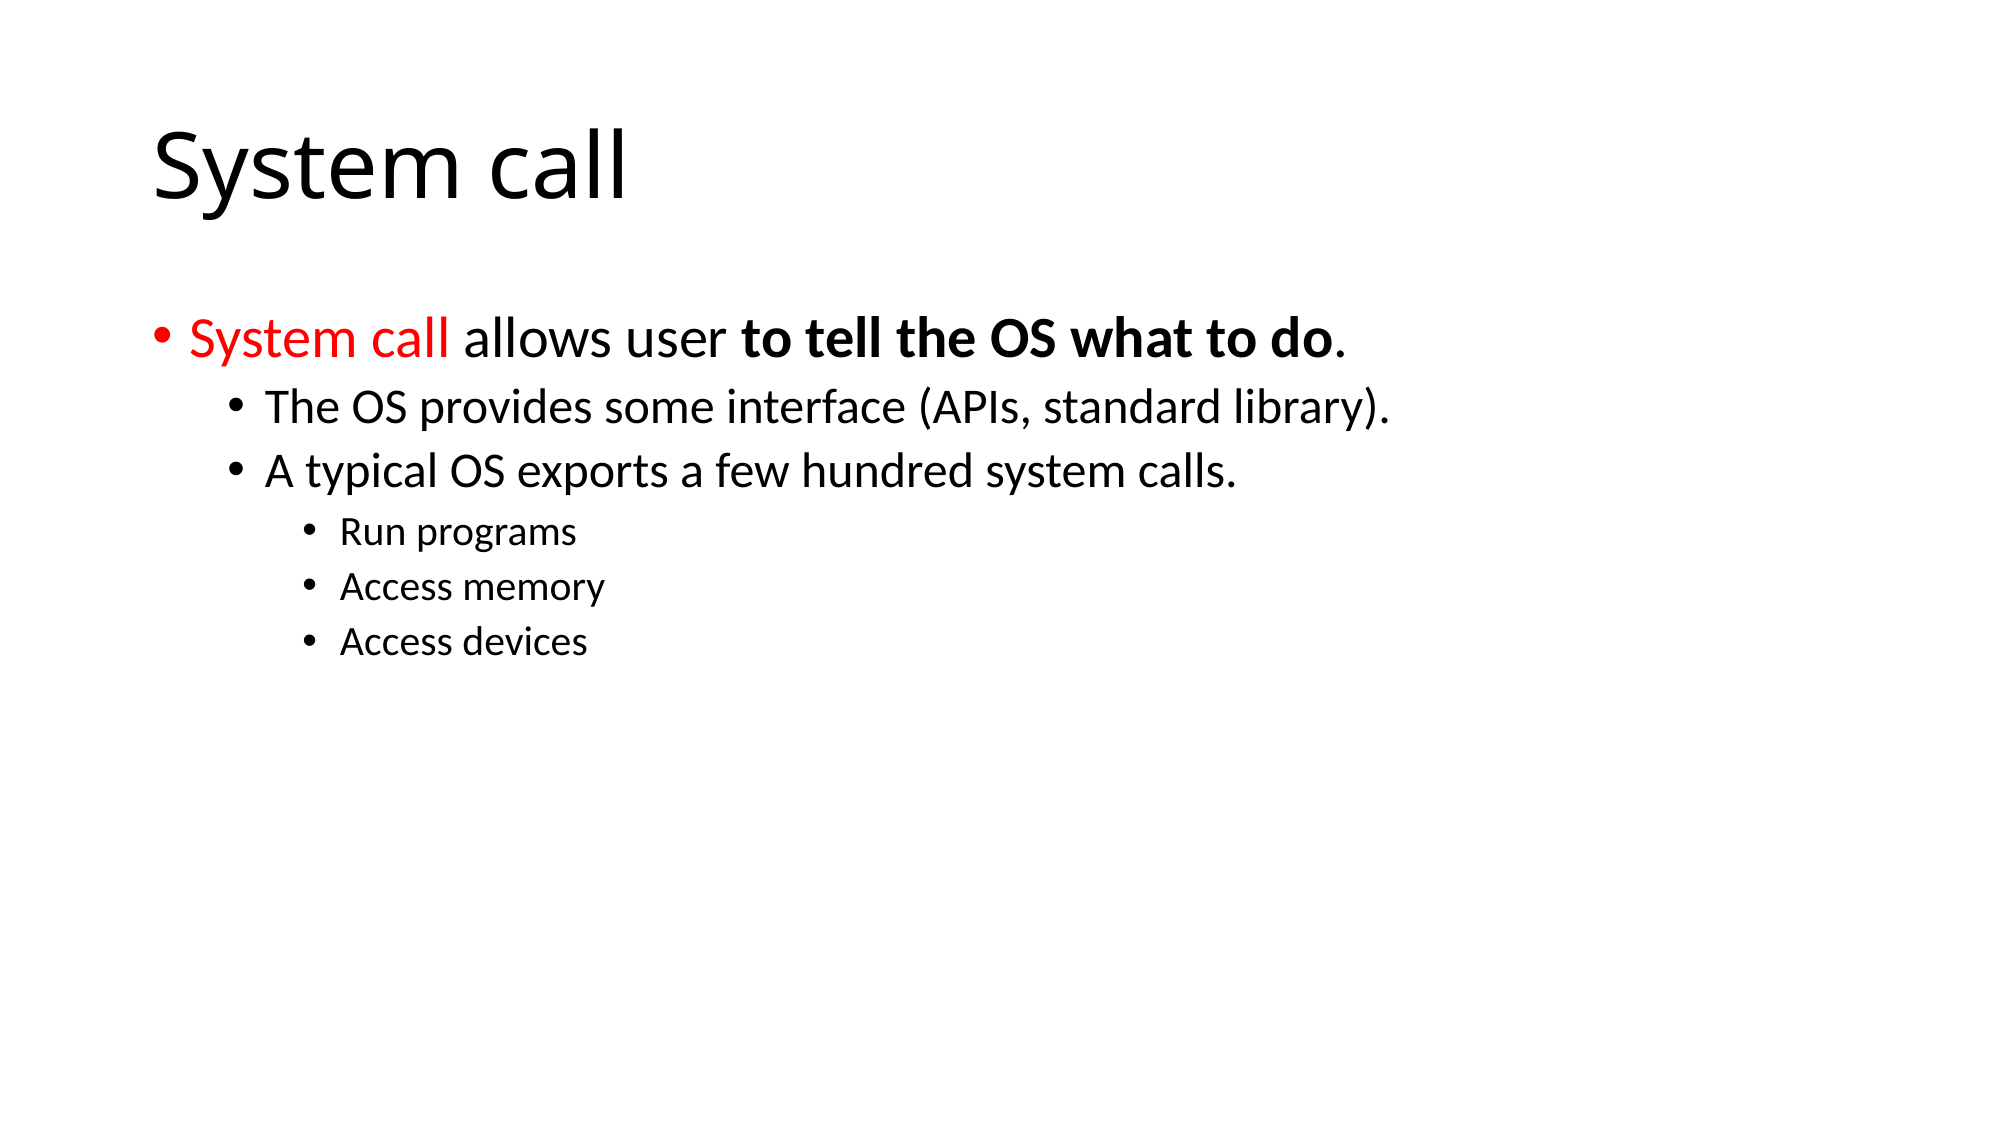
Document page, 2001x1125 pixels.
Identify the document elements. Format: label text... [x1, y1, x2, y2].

list System call allows user to tell the OS what to do. The OS provides some interface (APIs, standard library). A typical OS exports a few hundred system calls. Run programs Access memory Access devices [137, 299, 1863, 1014]
title System call [137, 59, 1863, 278]
